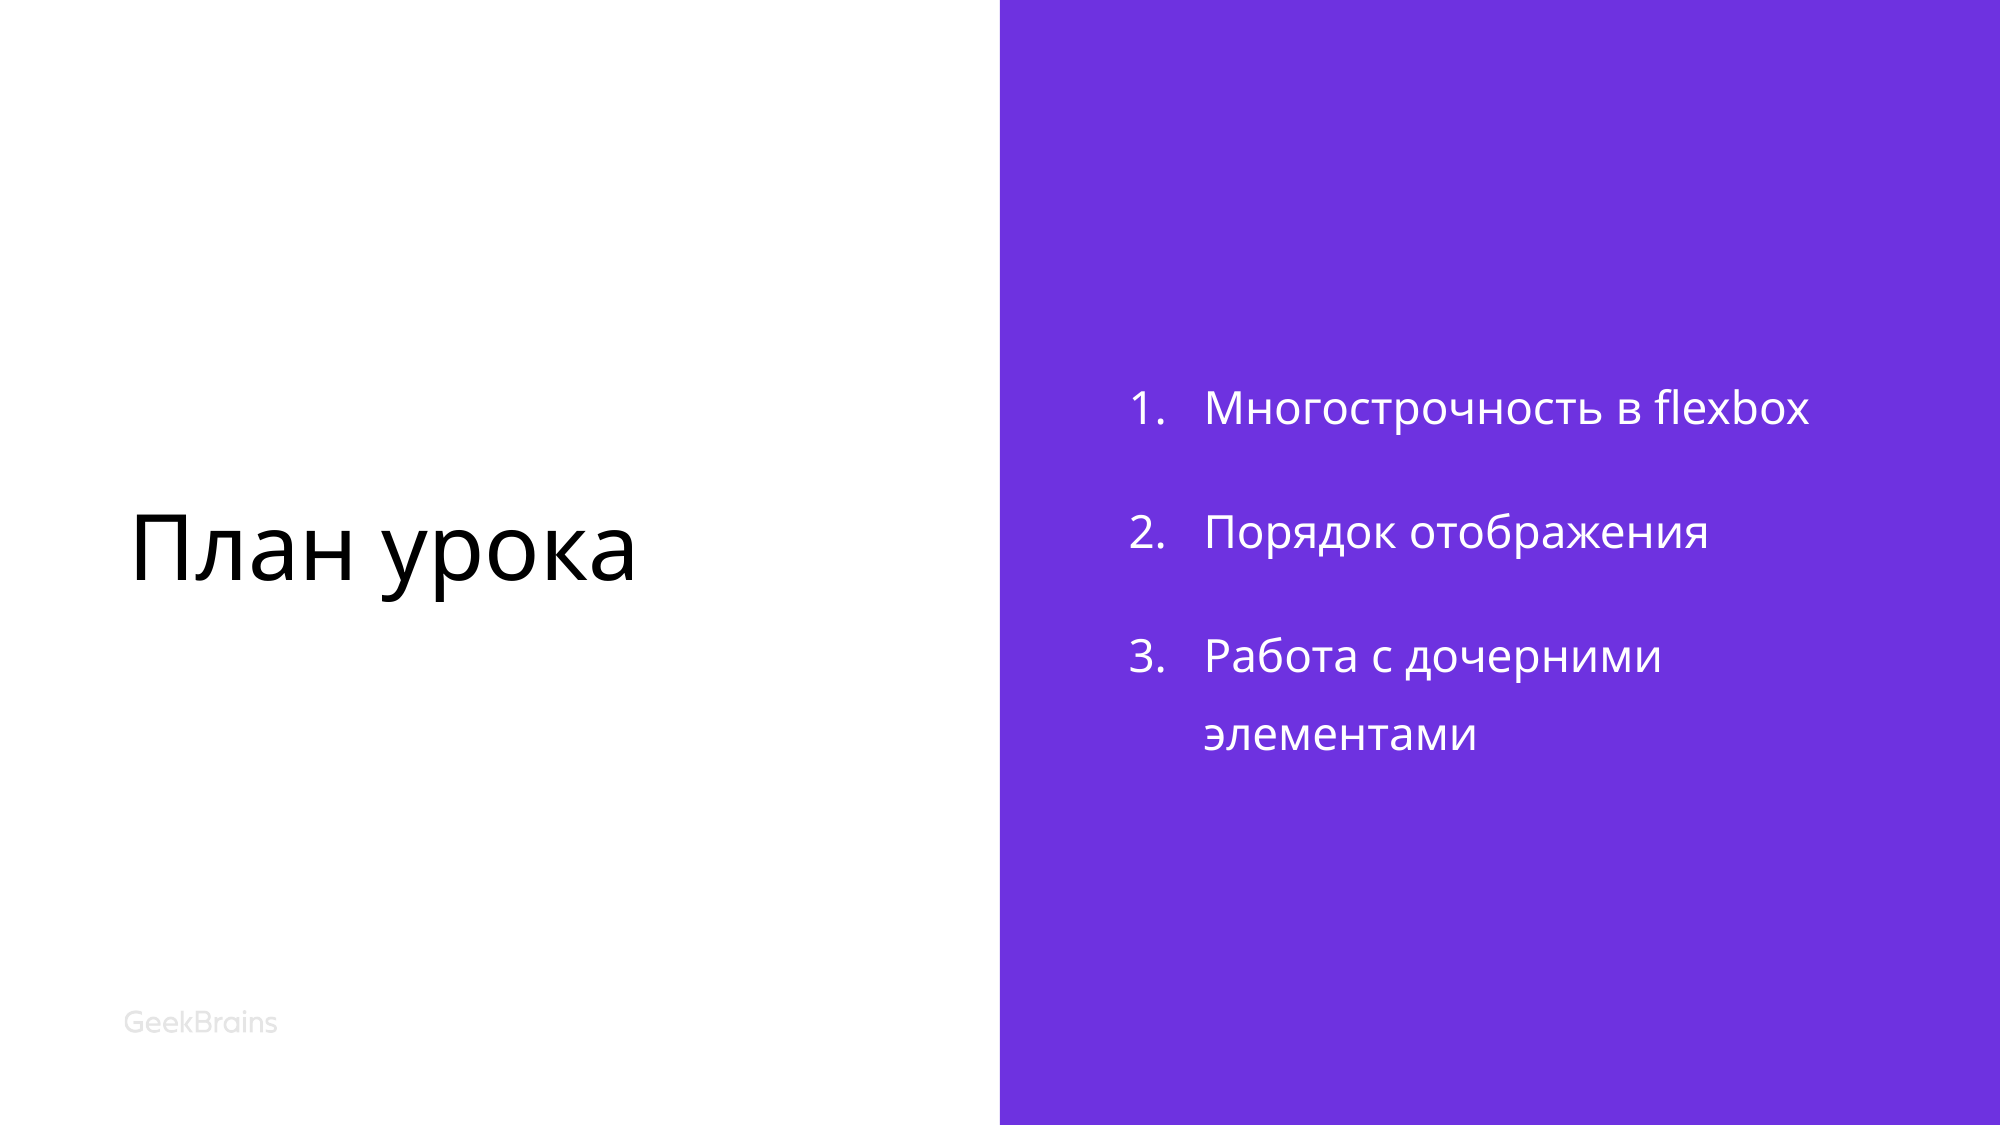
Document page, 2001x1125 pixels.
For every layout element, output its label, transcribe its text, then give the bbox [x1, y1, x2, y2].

list Многострочность в flexbox Порядок отображения Работа с дочерними элементами [1113, 113, 1882, 1002]
title План урока [113, 113, 882, 1002]
picture [124, 1010, 277, 1033]
